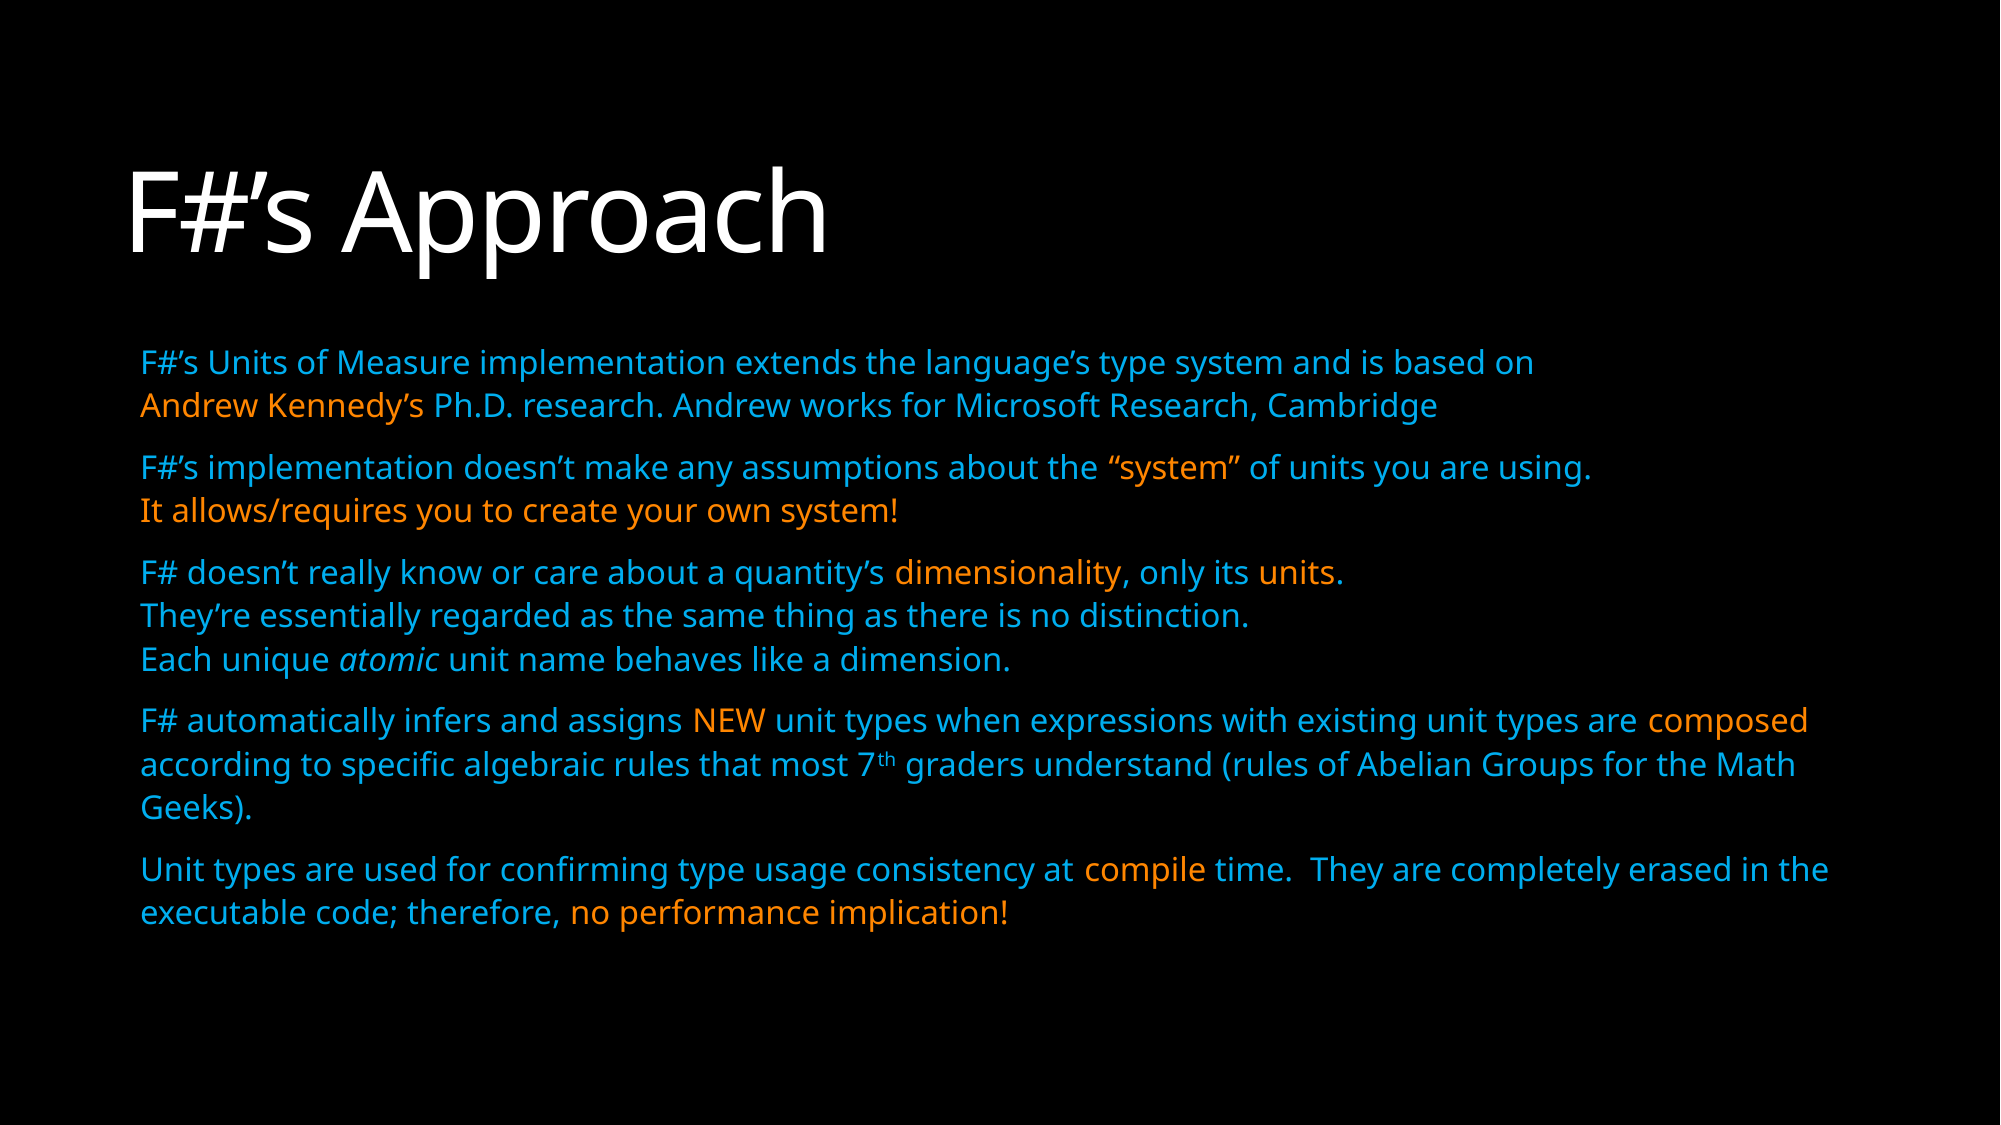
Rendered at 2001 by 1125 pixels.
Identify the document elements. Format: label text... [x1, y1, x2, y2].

title F#’s Approach [107, 81, 1875, 354]
list F#’s Units of Measure implementation extends the language’s type system and is based on Andrew Kennedy’s Ph.D. research. Andrew works for Microsoft Research, Cambridge F#’s implementation doesn’t make any assumptions about the “system” of units you are using. It allows/requires you to create your own system! F# doesn’t really know or care about a quantity’s dimensionality, only its units. They’re essentially regarded as the same thing as there is no distinction. Each unique atomic unit name behaves like a dimension. F# automatically infers and assigns NEW unit types when expressions with existing unit types are composed according to specific algebraic rules that most 7th graders understand (rules of Abelian Groups for the Math Geeks). Unit types are used for confirming type usage consistency at compile time. They are completely erased in the executable code; therefore, no performance implication! [111, 329, 1876, 948]
